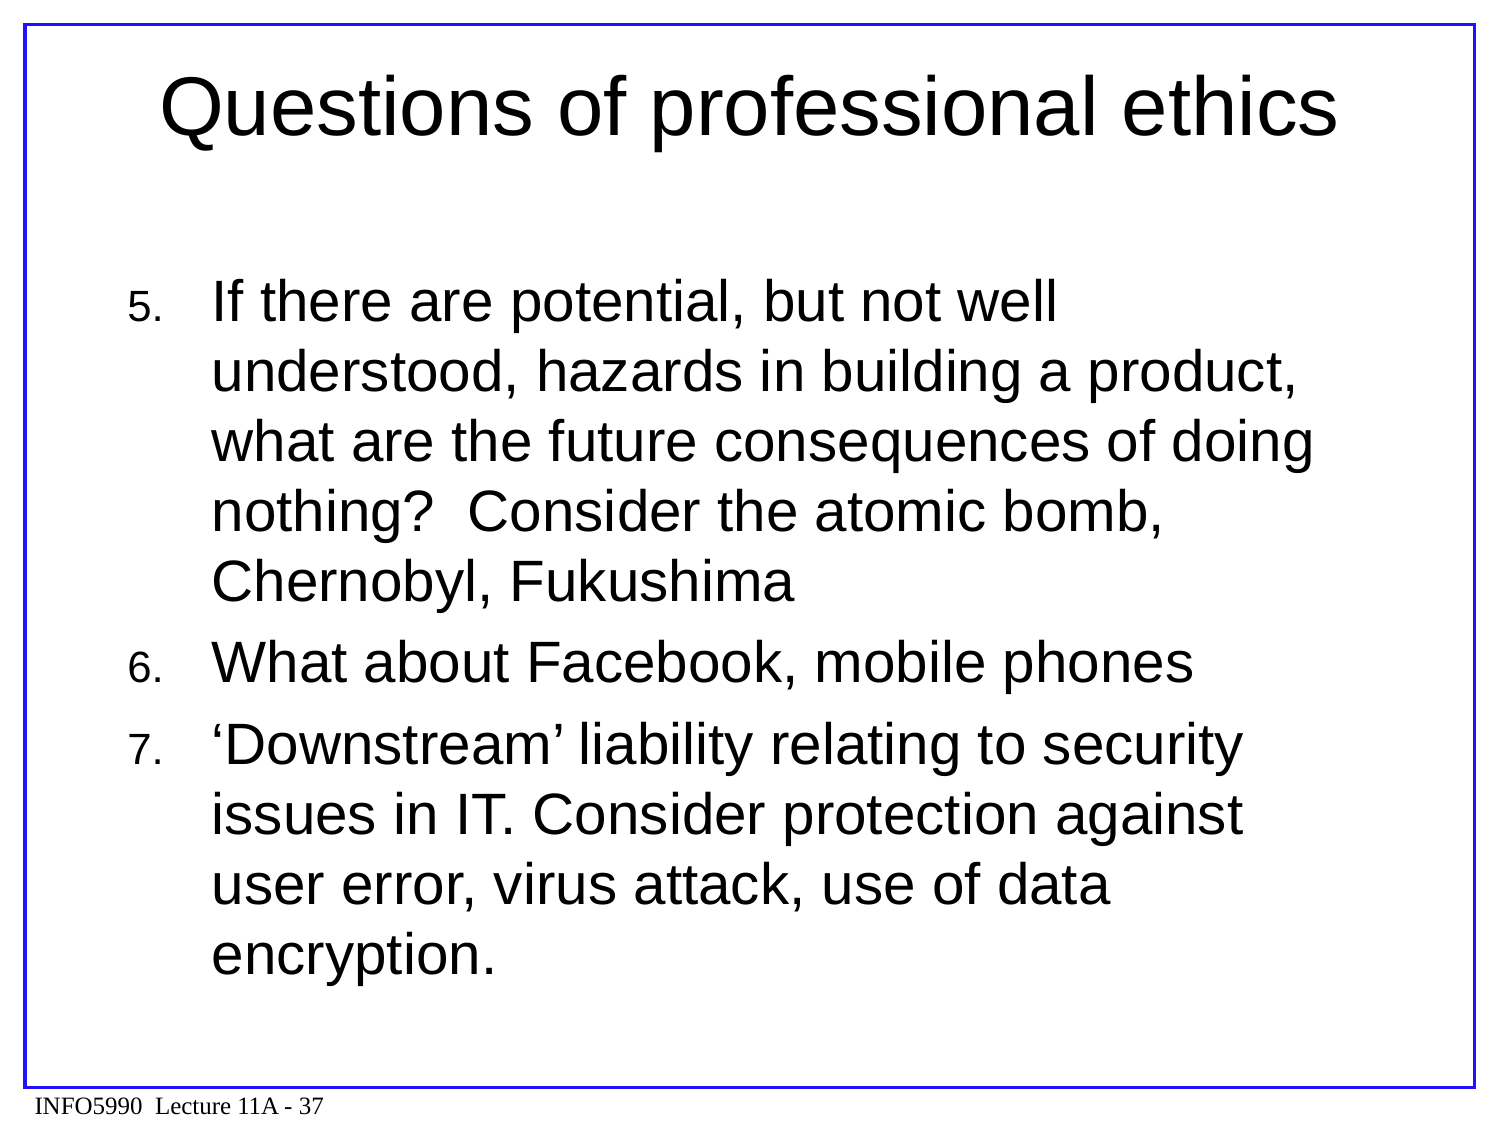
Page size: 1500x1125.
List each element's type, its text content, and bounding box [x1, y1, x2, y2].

list If there are potential, but not well understood, hazards in building a product, what are the future consequences of doing nothing? Consider the atomic bomb, Chernobyl, Fukushima What about Facebook, mobile phones ‘Downstream’ liability relating to security issues in IT. Consider protection against user error, virus attack, use of data encryption. [111, 254, 1388, 1001]
title Questions of professional ethics [111, 30, 1388, 174]
